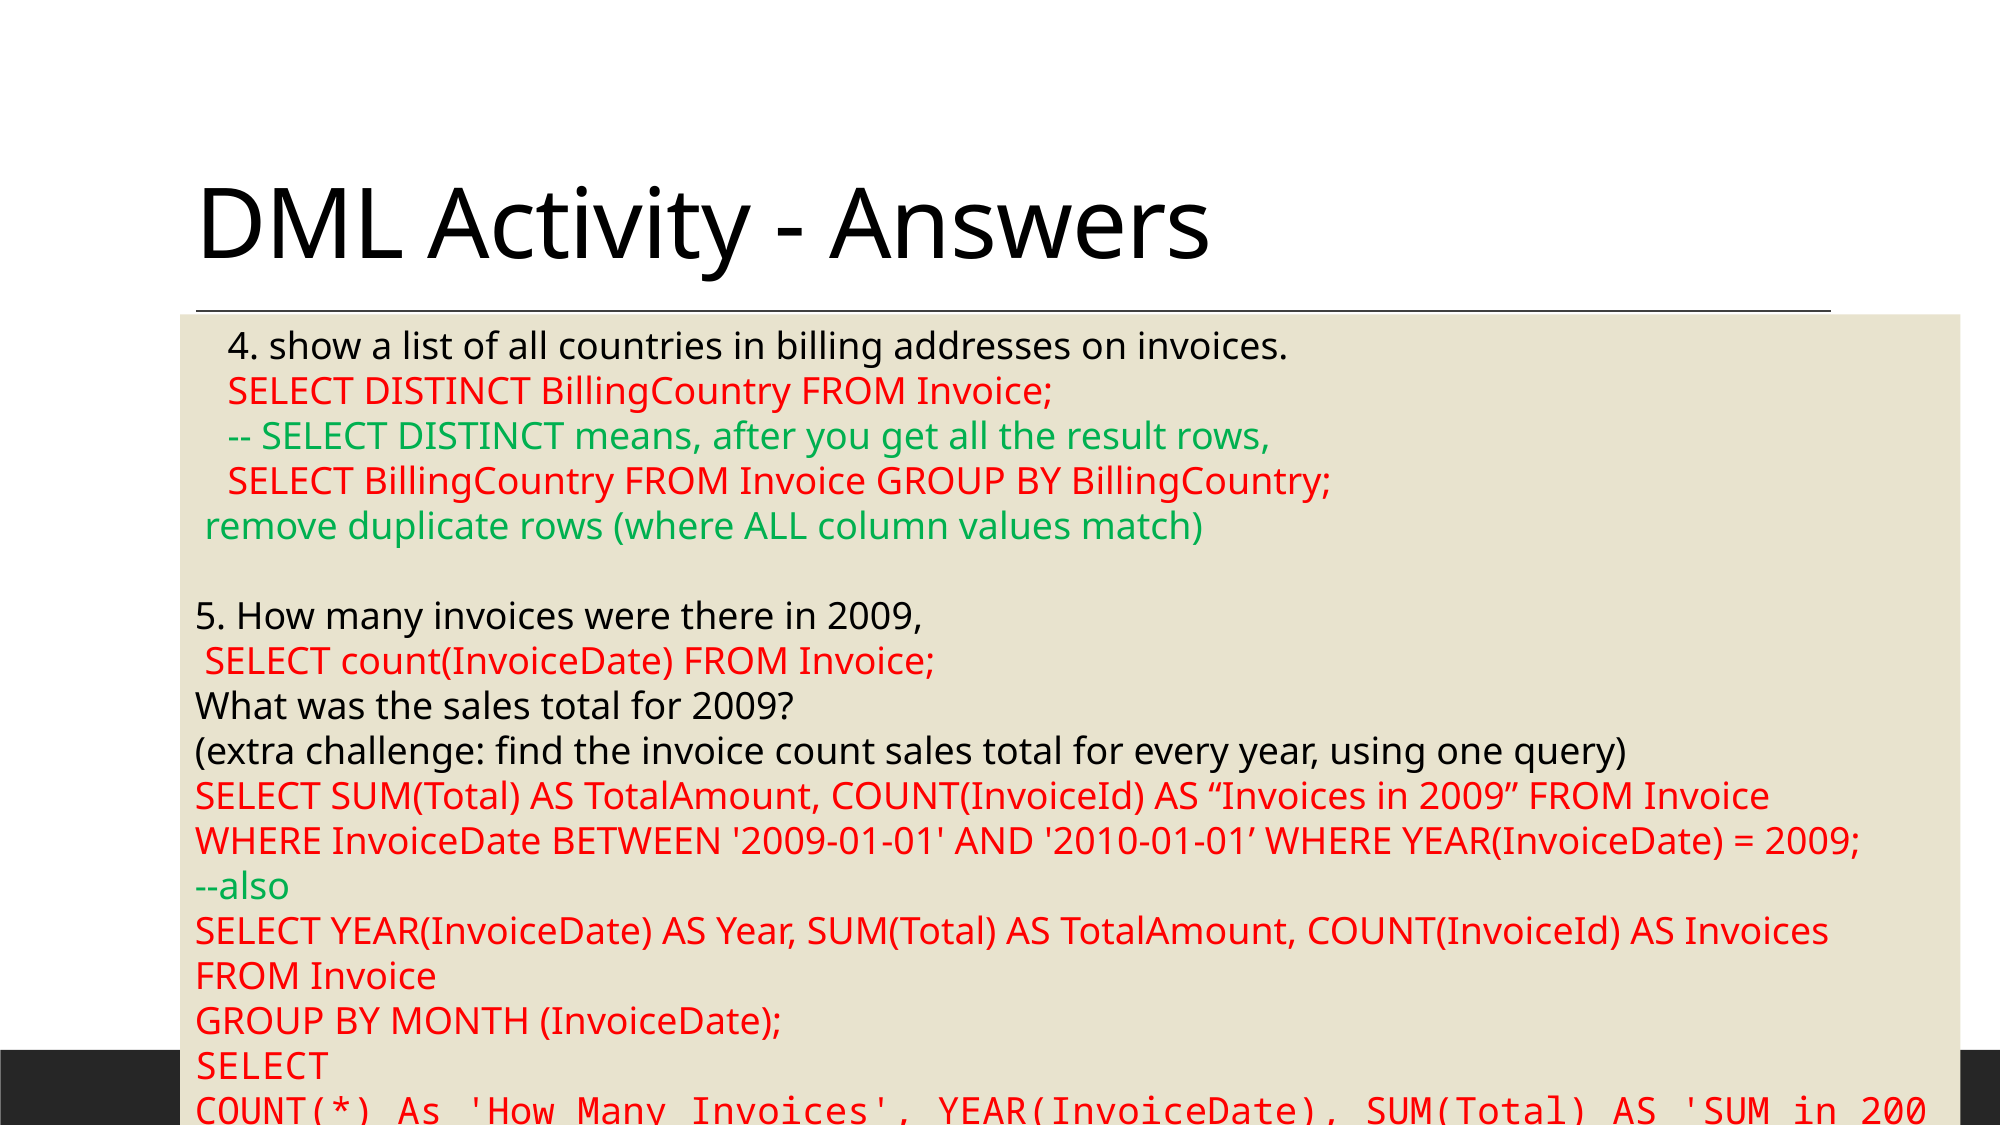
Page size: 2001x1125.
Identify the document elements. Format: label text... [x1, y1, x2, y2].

text_box 4. show a list of all countries in billing addresses on invoices. SELECT DISTINCT BillingCountry FROM Invoice; -- SELECT DISTINCT means, after you get all the result rows, SELECT BillingCountry FROM Invoice GROUP BY BillingCountry; remove duplicate rows (where ALL column values match) 5. How many invoices were there in 2009, SELECT count(InvoiceDate) FROM Invoice; What was the sales total for 2009? (extra challenge: find the invoice count sales total for every year, using one query) SELECT SUM(Total) AS TotalAmount, COUNT(InvoiceId) AS “Invoices in 2009” FROM Invoice WHERE InvoiceDate BETWEEN '2009-01-01' AND '2010-01-01’ WHERE YEAR(InvoiceDate) = 2009; --also SELECT YEAR(InvoiceDate) AS Year, SUM(Total) AS TotalAmount, COUNT(InvoiceId) AS Invoices FROM Invoice GROUP BY MONTH (InvoiceDate); SELECT COUNT(*) As 'How Many Invoices', YEAR(InvoiceDate), SUM(Total) AS 'SUM in 2009’ FROM [dbo].[Invoice] WHERE YEAR(InvoiceDate) = 2009 GROUP BY YEAR(InvoiceDate); [180, 314, 1961, 1125]
title DML Activity - Answers [180, 47, 1830, 287]
